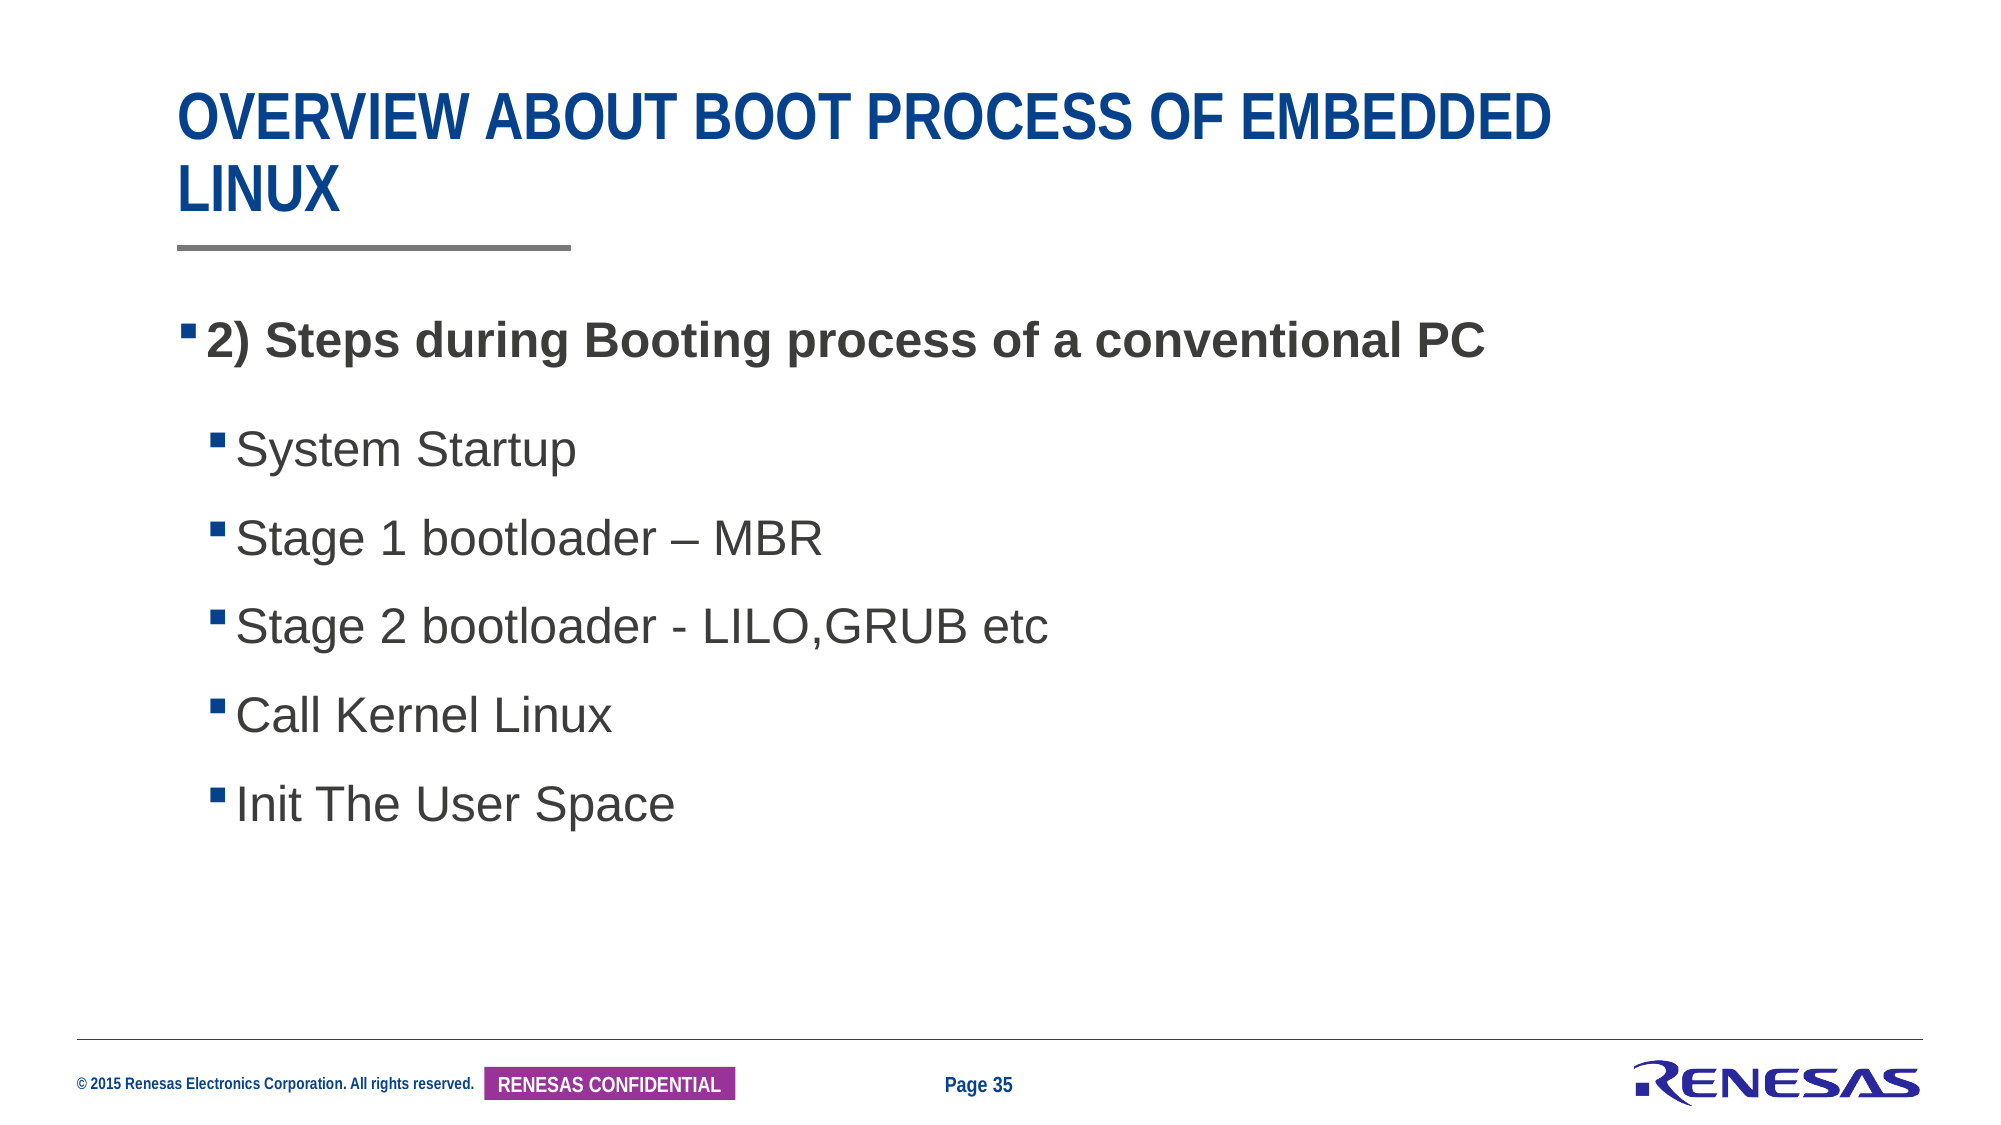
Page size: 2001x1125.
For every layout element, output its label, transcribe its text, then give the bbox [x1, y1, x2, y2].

list 2) Steps during Booting process of a conventional PC System Startup Stage 1 bootloader – MBR Stage 2 bootloader - LILO,GRUB etc Call Kernel Linux Init The User Space [177, 295, 1654, 927]
picture [1631, 1058, 1923, 1108]
slide_number Page 35 [944, 1070, 1056, 1097]
title Overview about Boot process of Embedded Linux [177, 80, 1575, 227]
